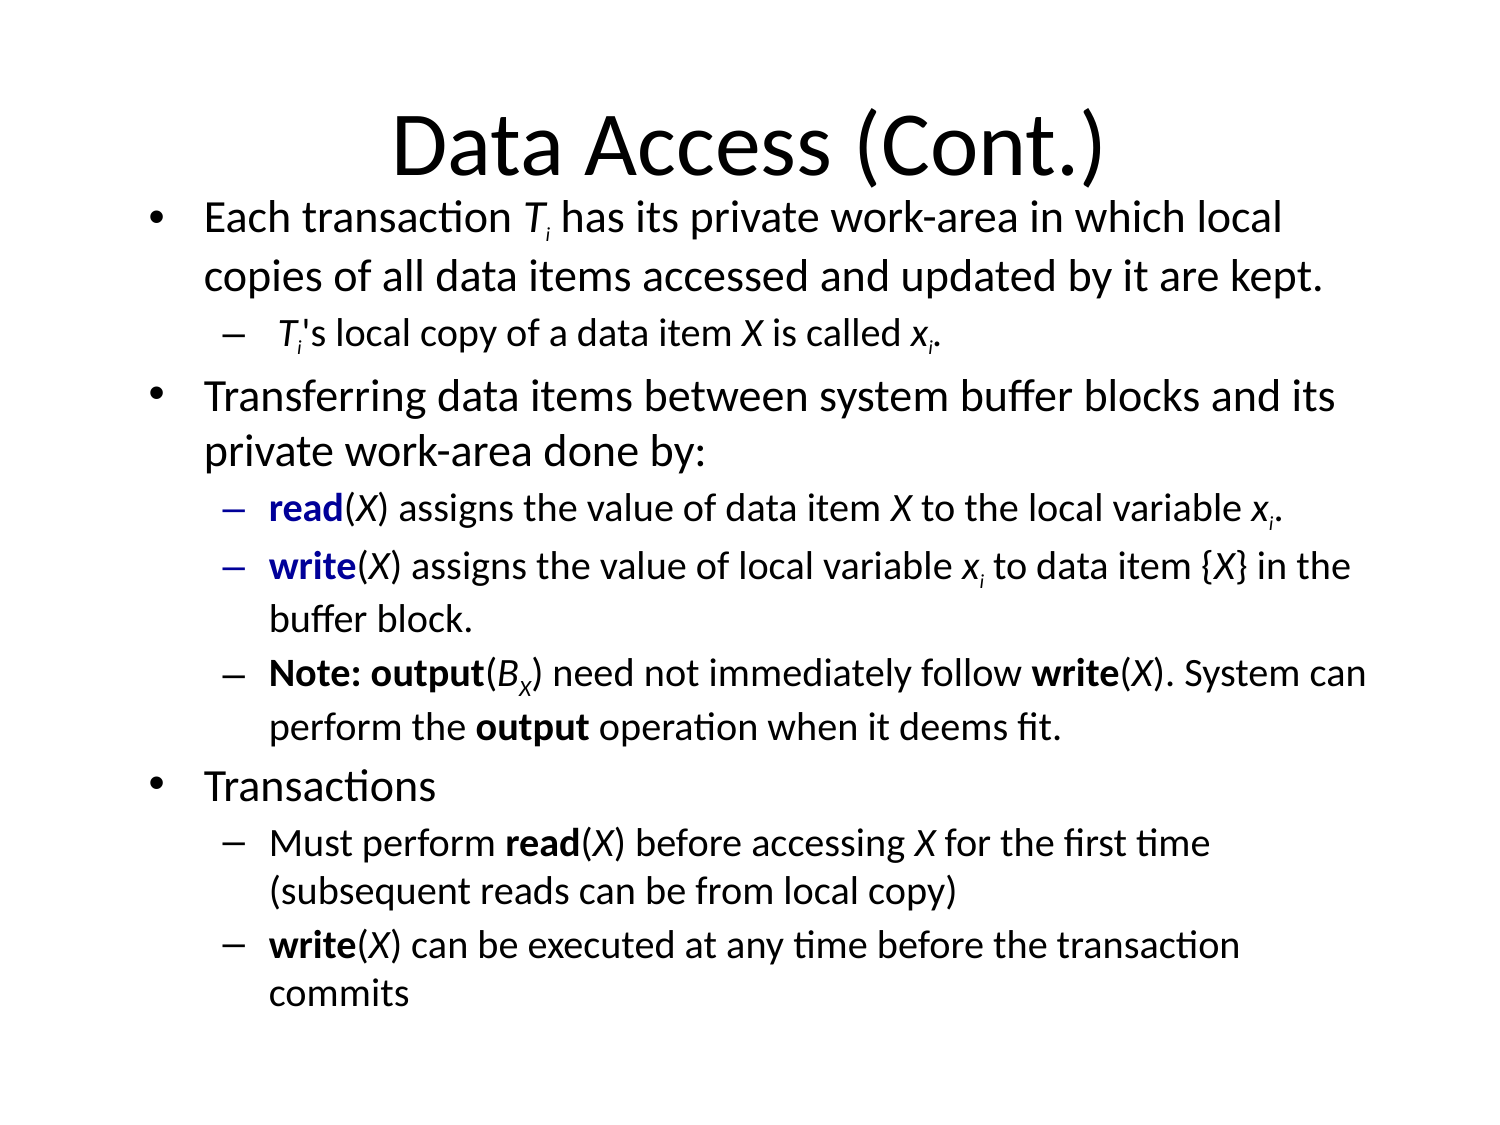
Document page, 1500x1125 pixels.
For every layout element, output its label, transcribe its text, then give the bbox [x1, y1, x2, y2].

title Data Access (Cont.) [75, 45, 1425, 233]
list Each transaction Ti has its private work-area in which local copies of all data items accessed and updated by it are kept. Ti's local copy of a data item X is called xi. Transferring data items between system buffer blocks and its private work-area done by: read(X) assigns the value of data item X to the local variable xi. write(X) assigns the value of local variable xi to data item {X} in the buffer block. Note: output(BX) need not immediately follow write(X). System can perform the output operation when it deems fit. Transactions Must perform read(X) before accessing X for the first time (subsequent reads can be from local copy) write(X) can be executed at any time before the transaction commits [133, 179, 1391, 1034]
